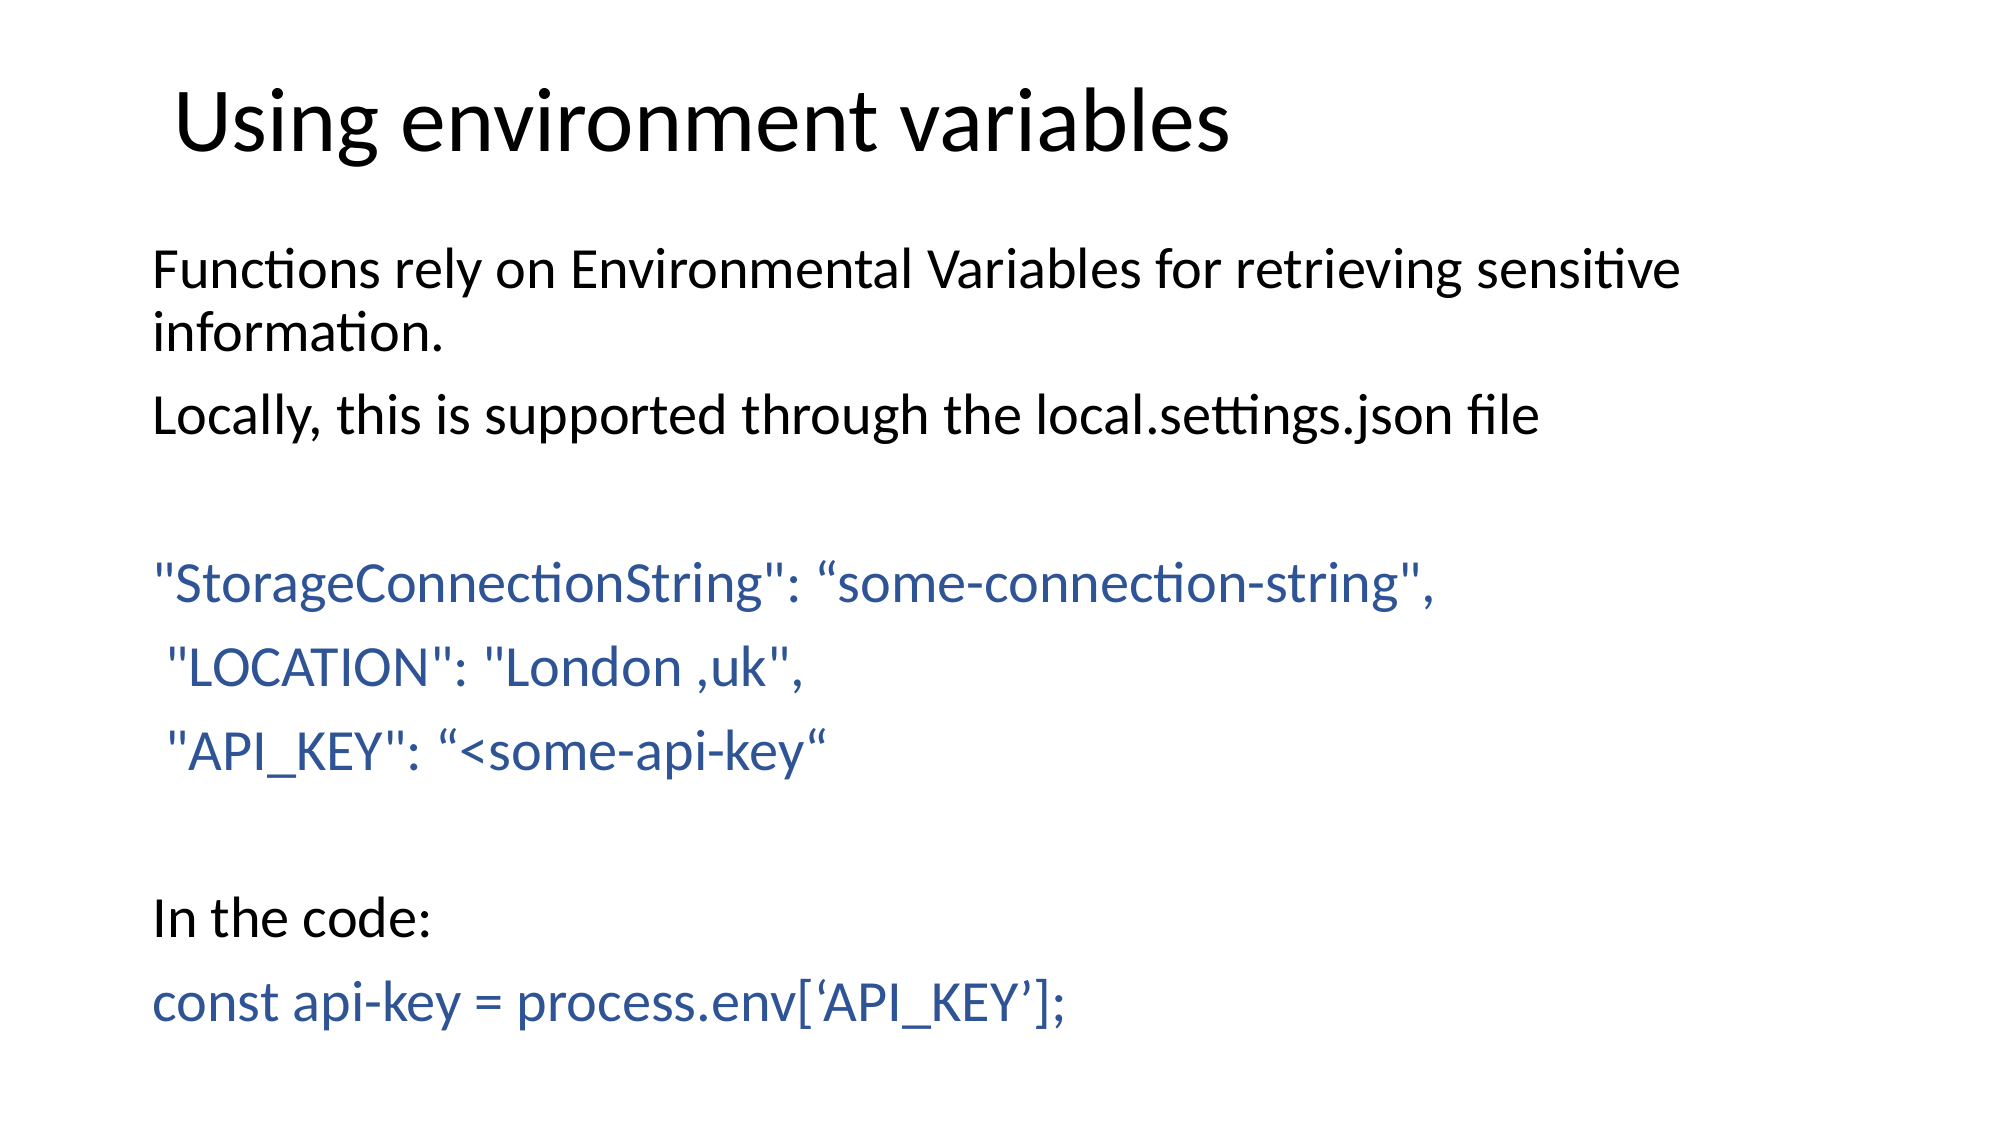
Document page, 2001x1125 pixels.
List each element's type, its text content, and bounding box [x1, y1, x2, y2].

list Functions rely on Environmental Variables for retrieving sensitive information. Locally, this is supported through the local.settings.json file "StorageConnectionString": “some-connection-string", "LOCATION": "London ,uk", "API_KEY": “<some-api-key“ In the code: const api-key = process.env[‘API_KEY’]; [137, 230, 1863, 1056]
title Using environment variables [137, 12, 1863, 230]
